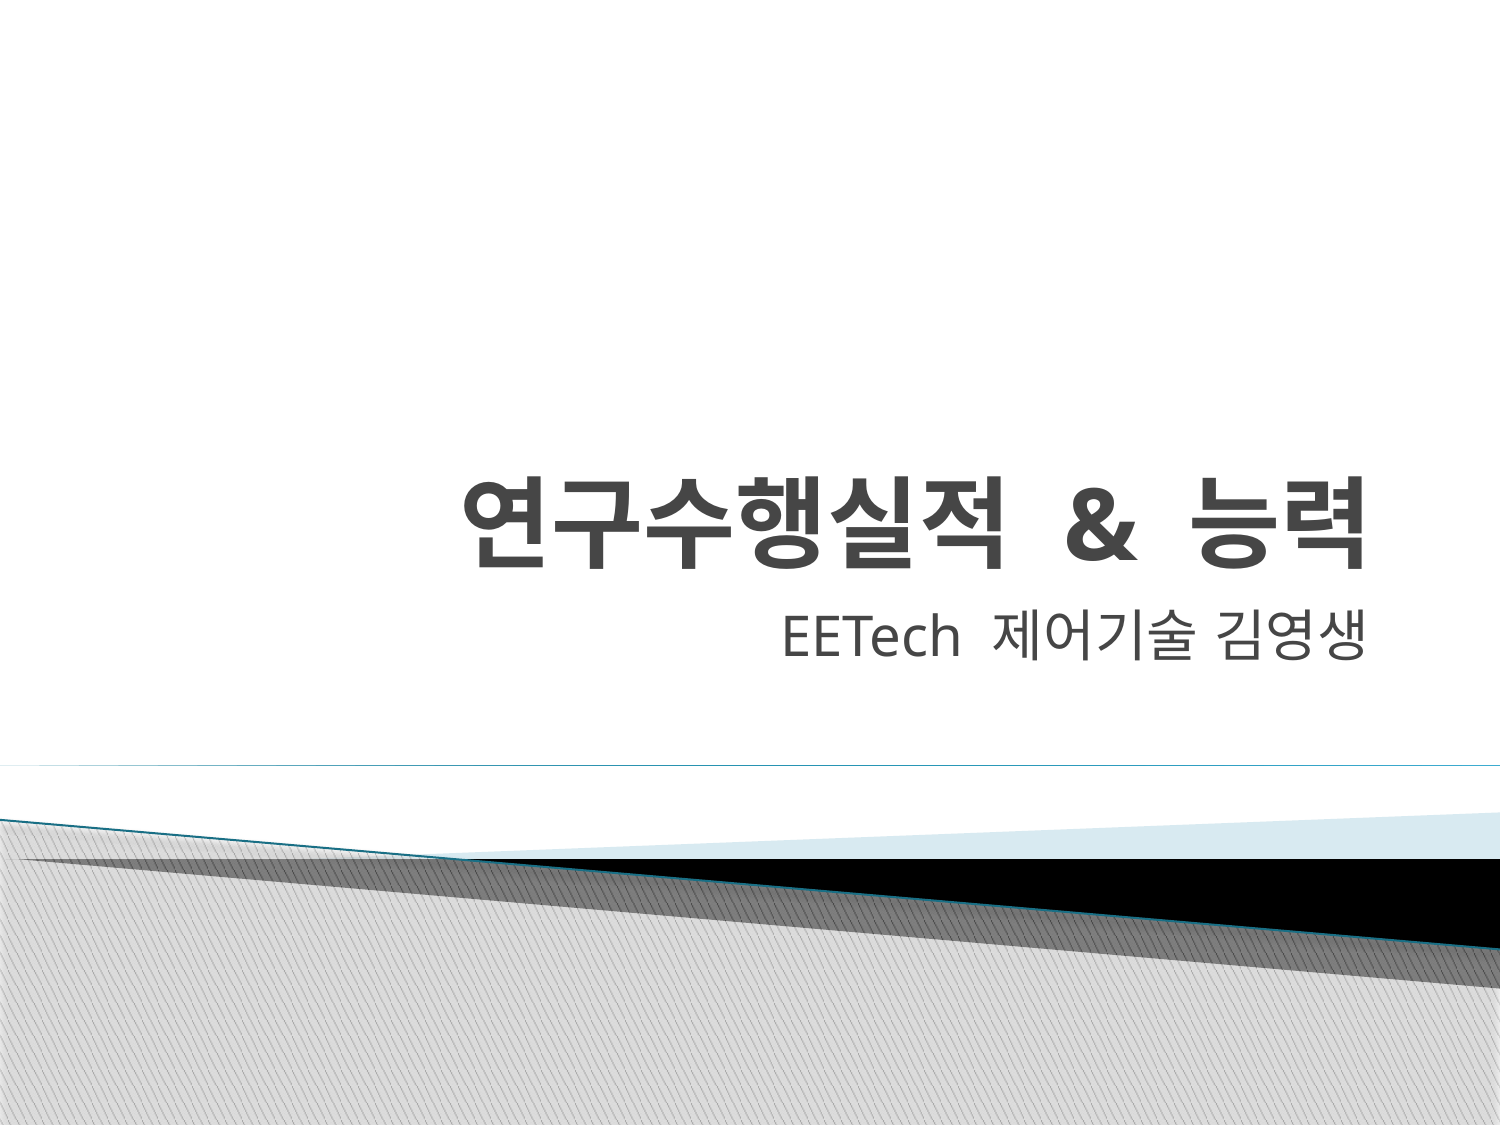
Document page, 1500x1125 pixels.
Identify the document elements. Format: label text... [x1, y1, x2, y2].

picture [5, 859, 1500, 989]
title 연구수행실적 & 능력 [112, 287, 1388, 588]
subtitle EETech 제어기술 김영생 [112, 592, 1388, 790]
